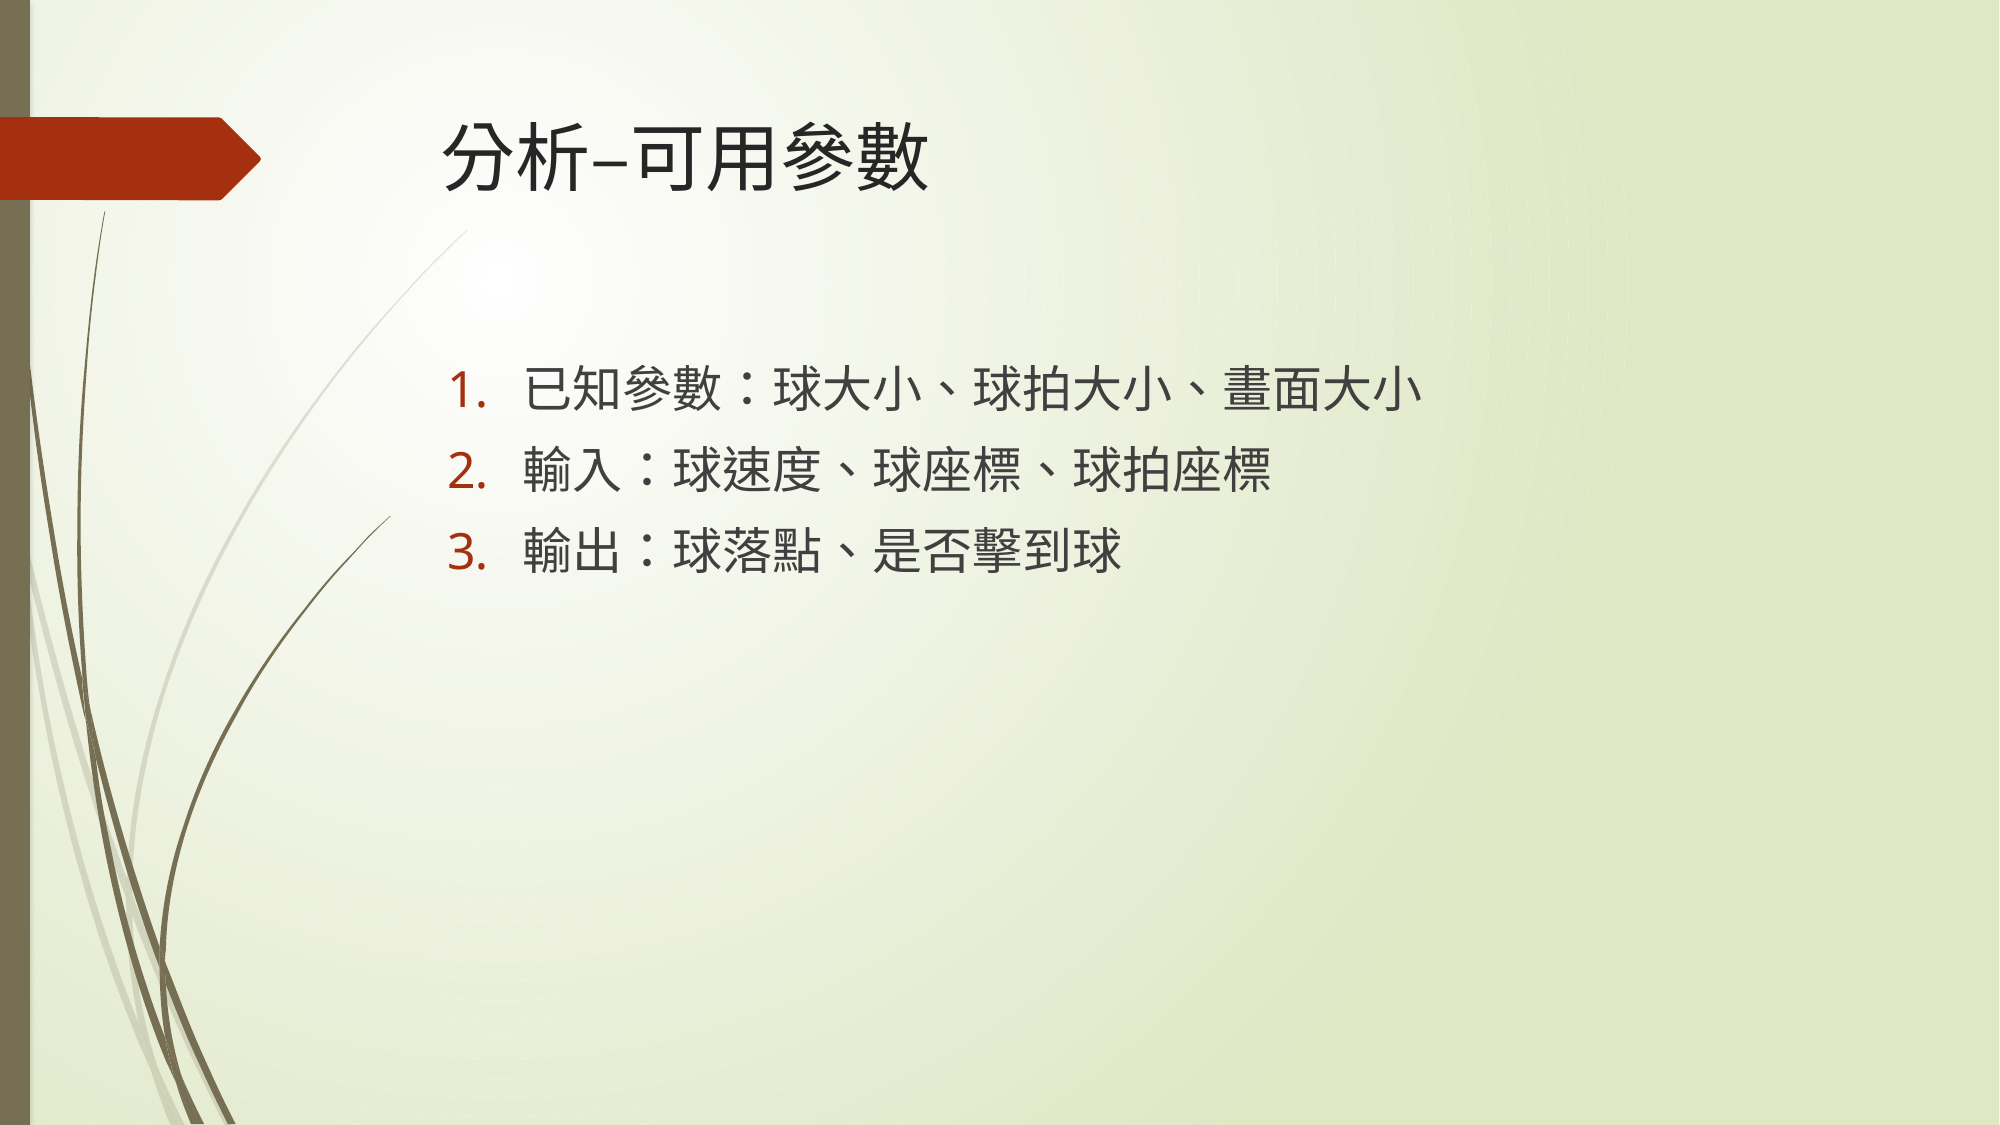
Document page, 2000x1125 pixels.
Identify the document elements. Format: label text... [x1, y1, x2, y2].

list 已知參數：球大小、球拍大小、畫面大小 輸入：球速度、球座標、球拍座標 輸出：球落點、是否擊到球 [424, 350, 1887, 970]
title 分析–可用參數 [425, 102, 1887, 313]
